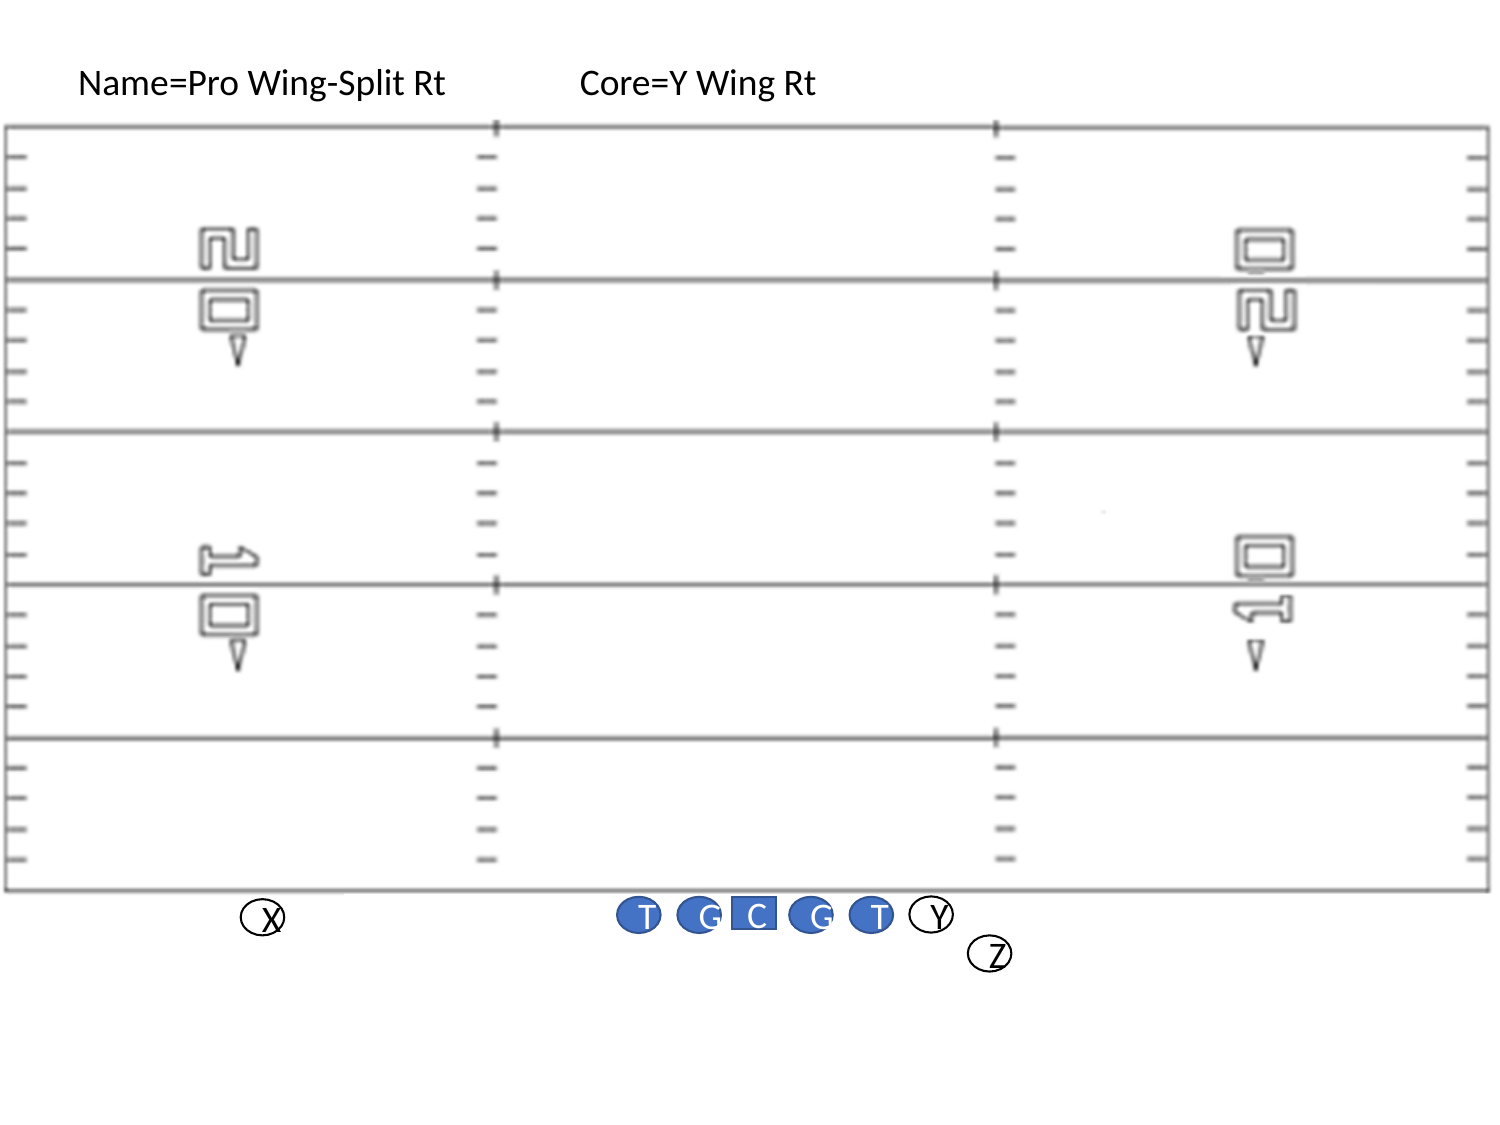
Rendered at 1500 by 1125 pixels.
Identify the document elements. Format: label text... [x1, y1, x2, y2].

text_box X [239, 900, 286, 937]
text_box G [676, 900, 722, 935]
text_box G [788, 900, 834, 935]
picture [0, 117, 1500, 900]
text_box Z [966, 934, 1013, 973]
text_box Name=Pro Wing-Split Rt [63, 50, 462, 111]
text_box Y [908, 900, 954, 934]
text_box Core=Y Wing Rt [565, 50, 832, 111]
text_box T [848, 900, 895, 935]
text_box T [616, 900, 662, 935]
text_box C [731, 900, 777, 930]
